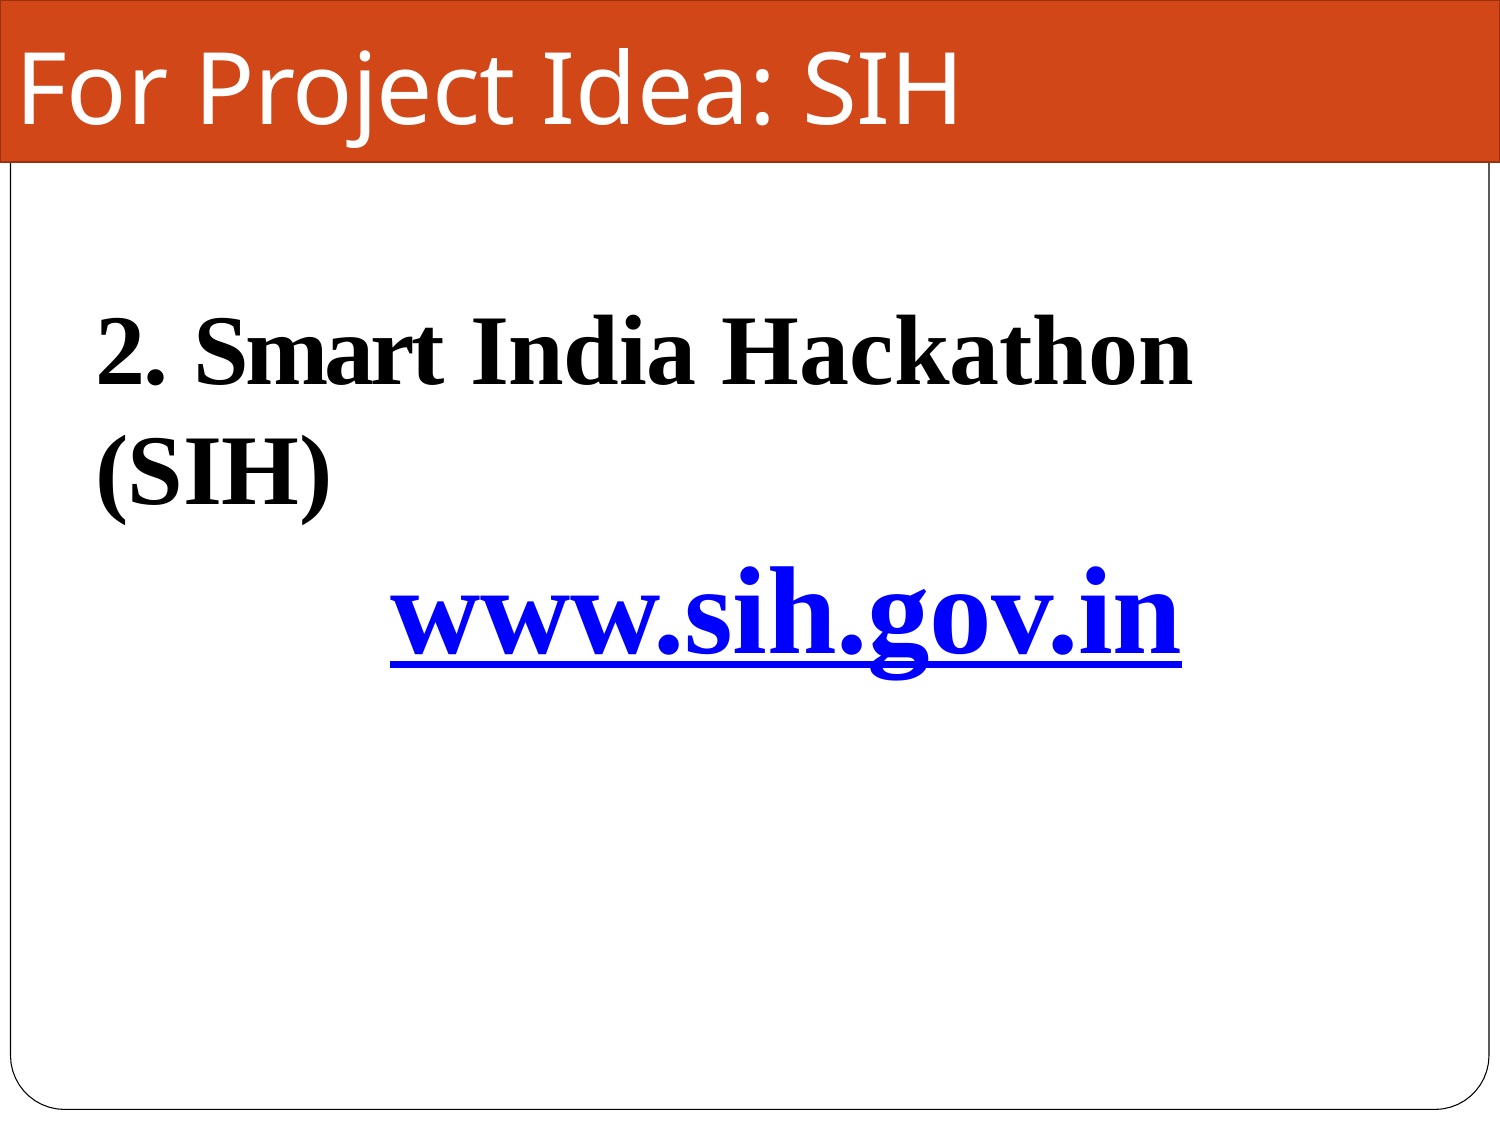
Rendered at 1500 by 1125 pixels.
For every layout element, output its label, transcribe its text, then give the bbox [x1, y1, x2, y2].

text_box 2. Smart India Hackathon (SIH) www.sih.gov.in [92, 282, 1436, 679]
title For Project Idea: SIH [12, 22, 1488, 213]
